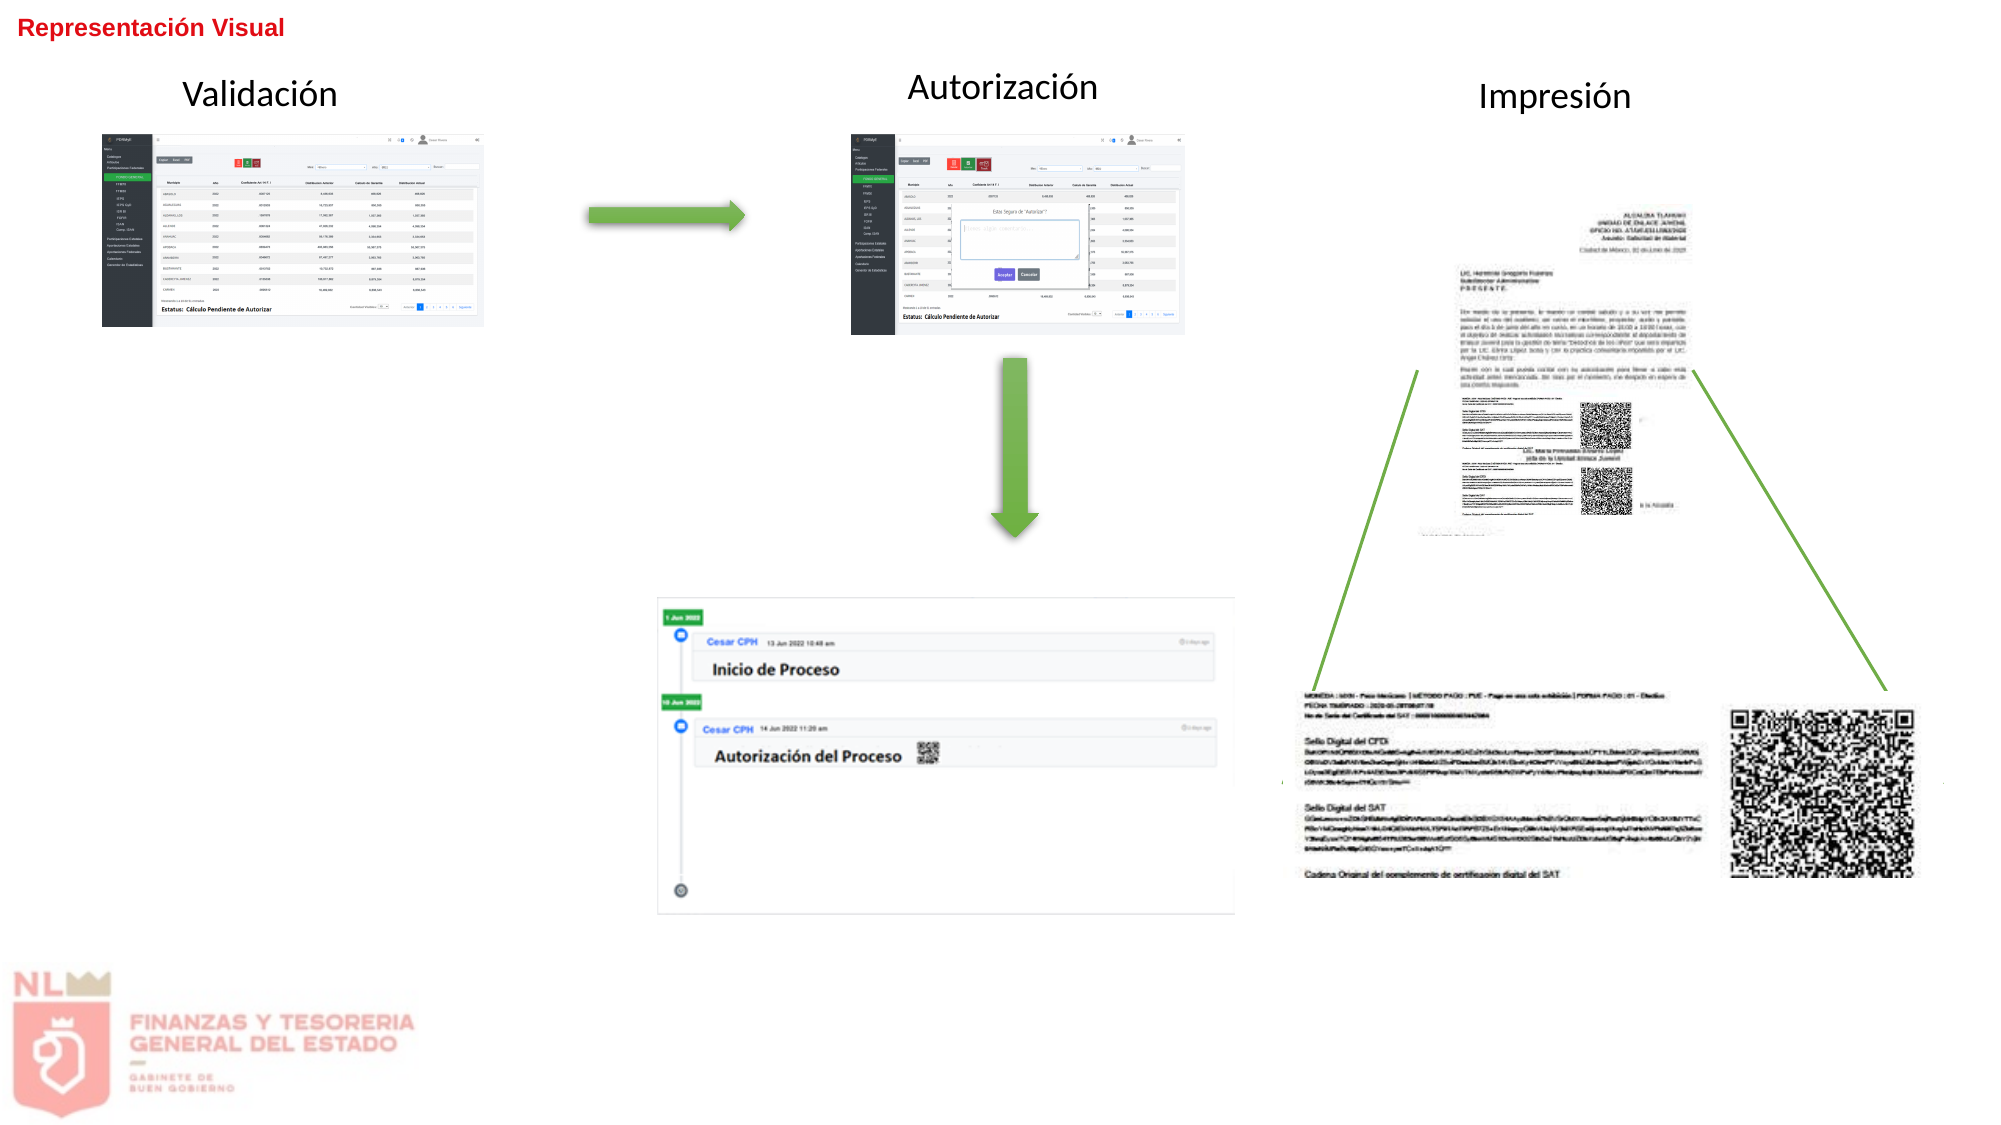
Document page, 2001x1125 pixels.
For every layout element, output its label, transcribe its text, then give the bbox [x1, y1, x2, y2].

text_box [991, 357, 1040, 538]
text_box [234, 158, 261, 168]
picture [102, 134, 484, 327]
text_box Validación [167, 62, 354, 122]
text_box Autorización [892, 55, 1114, 115]
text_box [1692, 370, 1943, 691]
picture [1417, 204, 1693, 536]
picture [1283, 691, 1943, 878]
text_box [2, 961, 420, 1125]
picture [657, 597, 1235, 915]
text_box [851, 134, 1185, 336]
text_box Representación Visual [2, 3, 544, 109]
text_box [1282, 370, 1418, 785]
text_box Impresión [1464, 63, 1647, 124]
text_box [589, 199, 746, 231]
